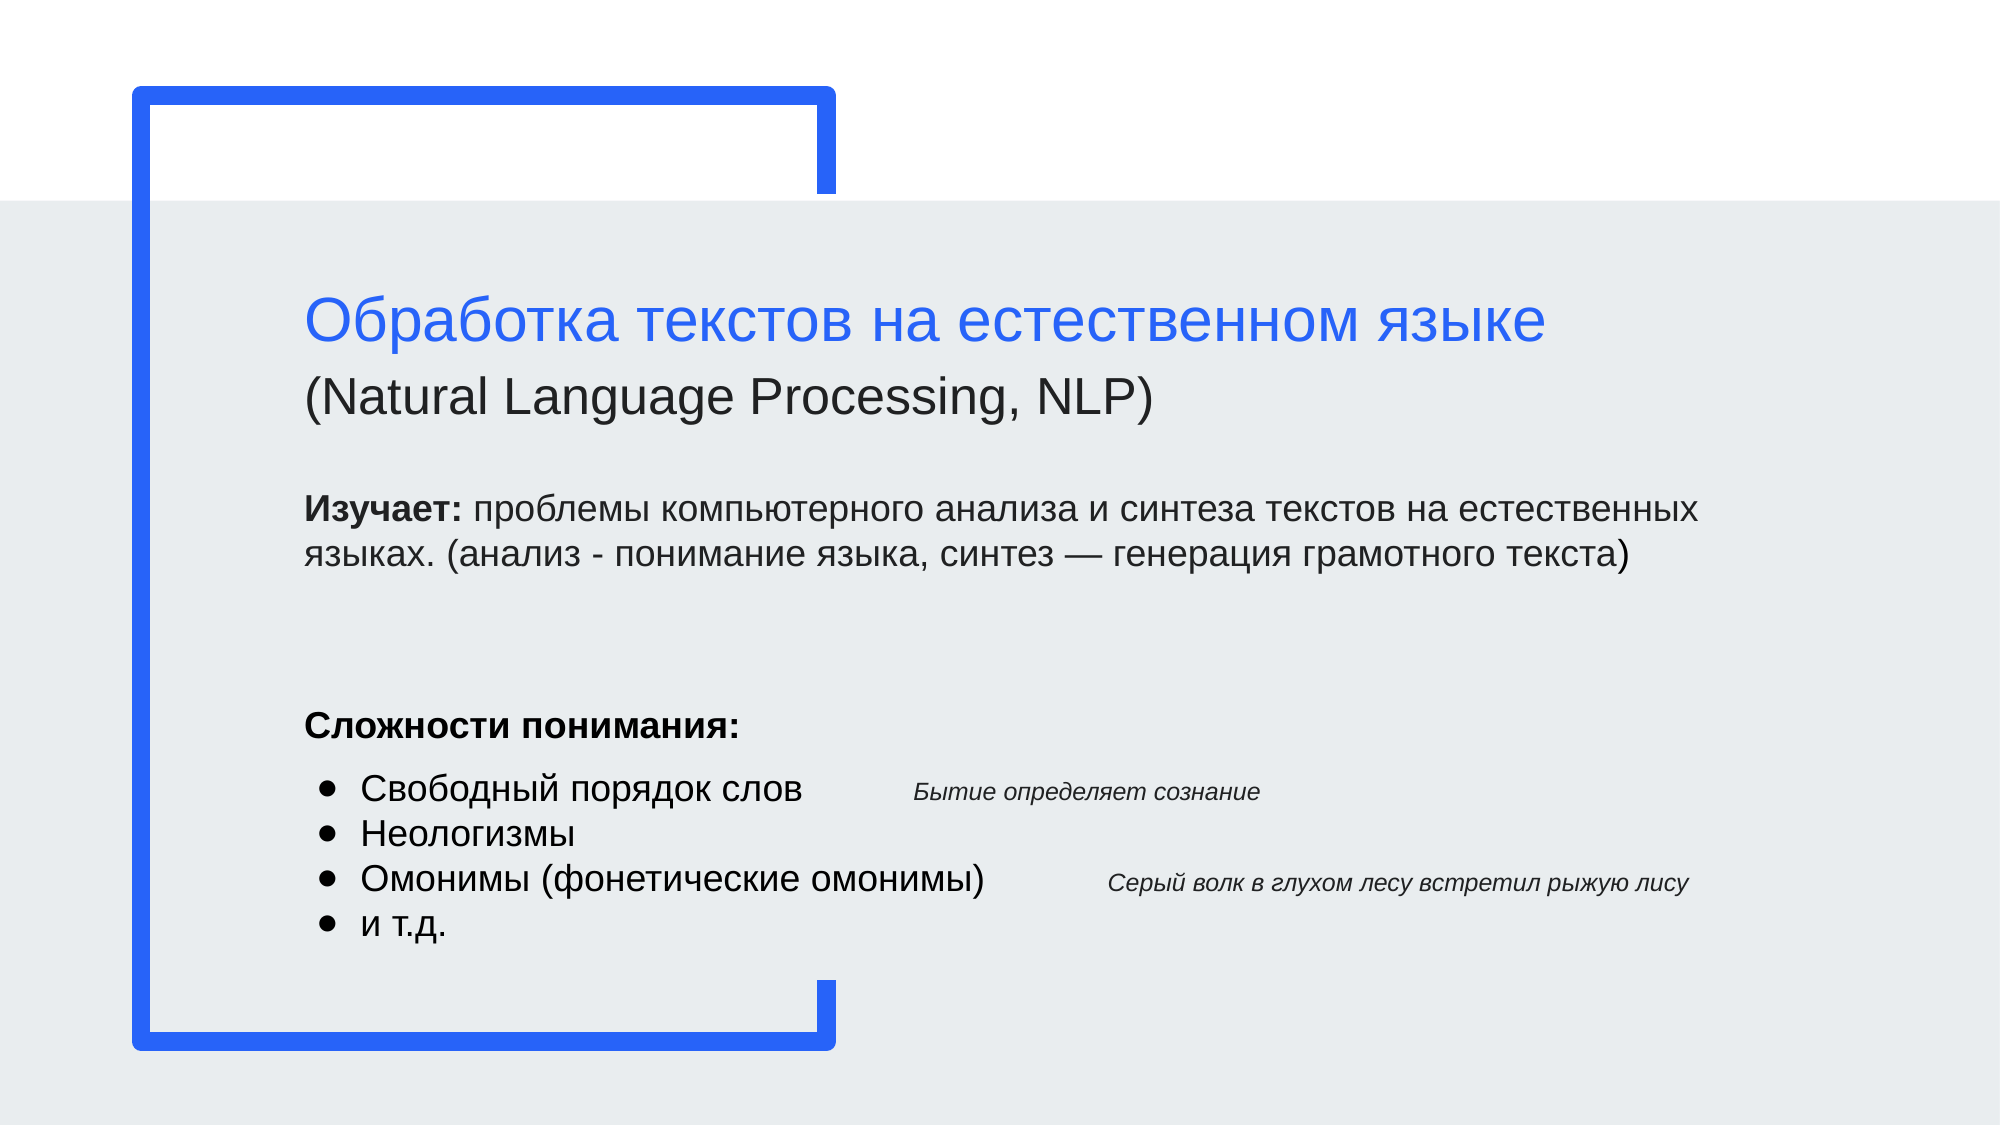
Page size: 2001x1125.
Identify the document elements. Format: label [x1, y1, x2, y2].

picture [0, 199, 2000, 1125]
text_box [558, 95, 827, 195]
text_box [141, 95, 763, 197]
